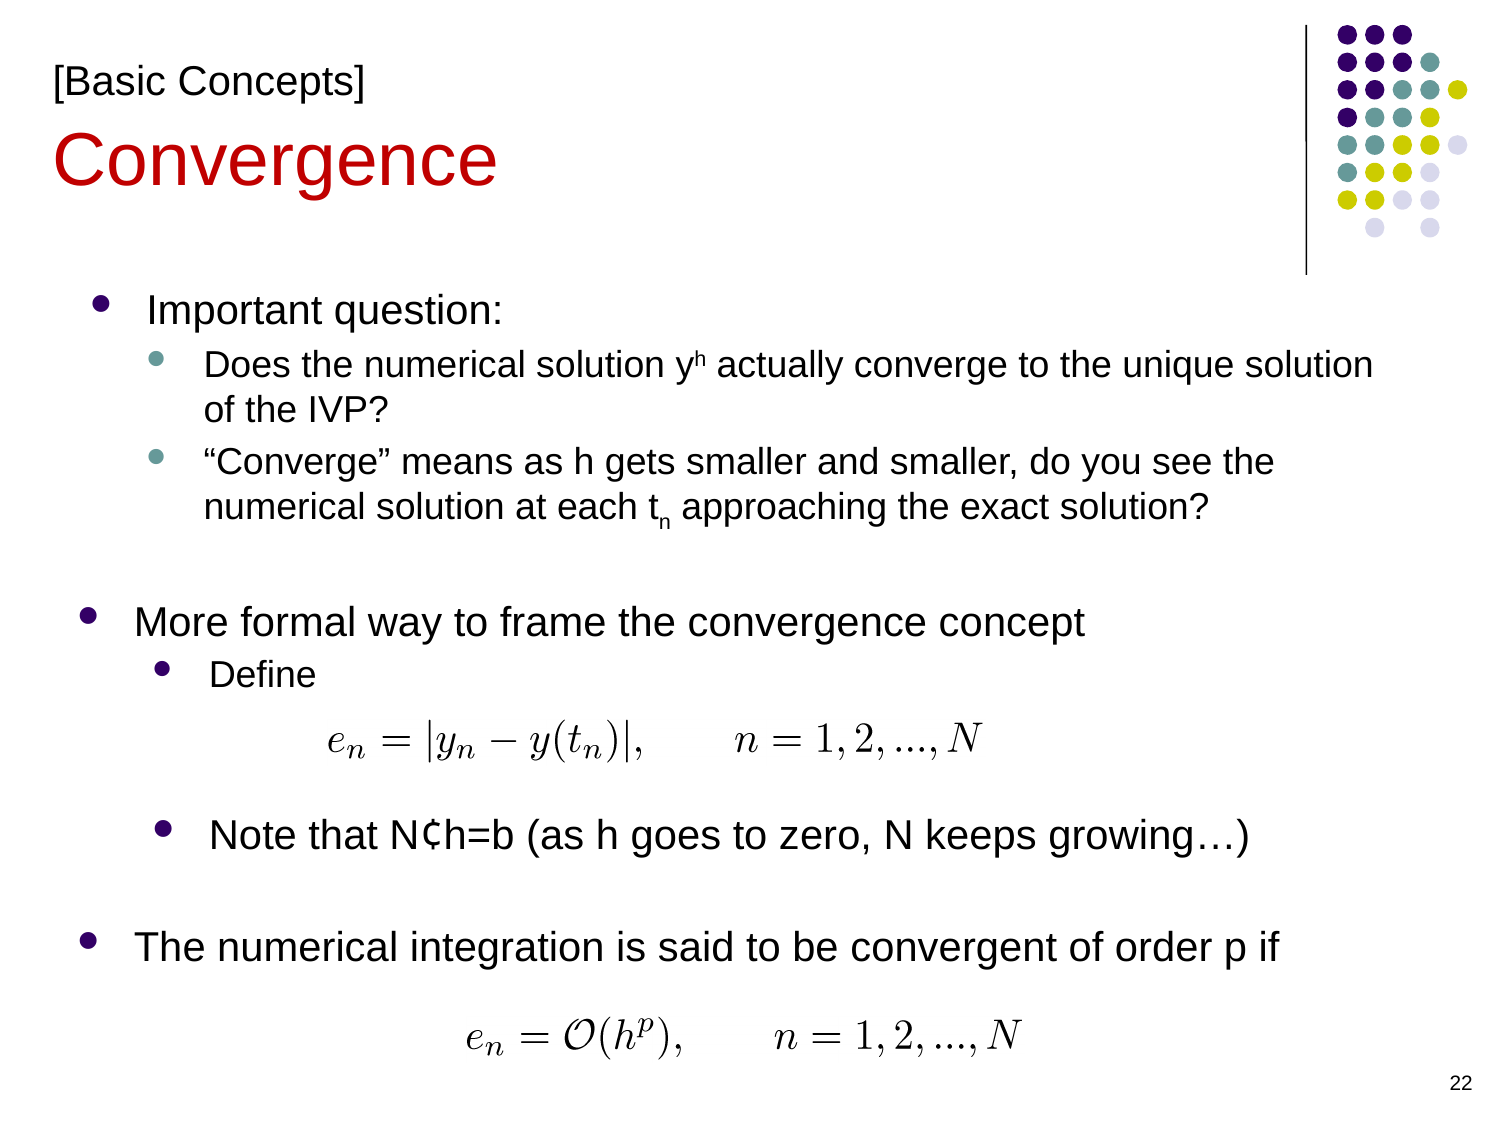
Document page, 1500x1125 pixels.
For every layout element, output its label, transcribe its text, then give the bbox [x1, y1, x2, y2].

slide_number 22 [1362, 1062, 1488, 1113]
text_box Note that N¢h=b (as h goes to zero, N keeps growing…) [62, 799, 1450, 875]
picture [326, 719, 986, 766]
text_box More formal way to frame the convergence concept Define [62, 587, 1450, 713]
picture [466, 1016, 1026, 1063]
list Important question: Does the numerical solution yh actually converge to the unique solution of the IVP? “Converge” means as h gets smaller and smaller, do you see the numerical solution at each tn approaching the exact solution? [74, 274, 1426, 526]
text_box The numerical integration is said to be convergent of order p if [62, 912, 1413, 1000]
text_box [Basic Concepts] Convergence [37, 24, 1275, 208]
